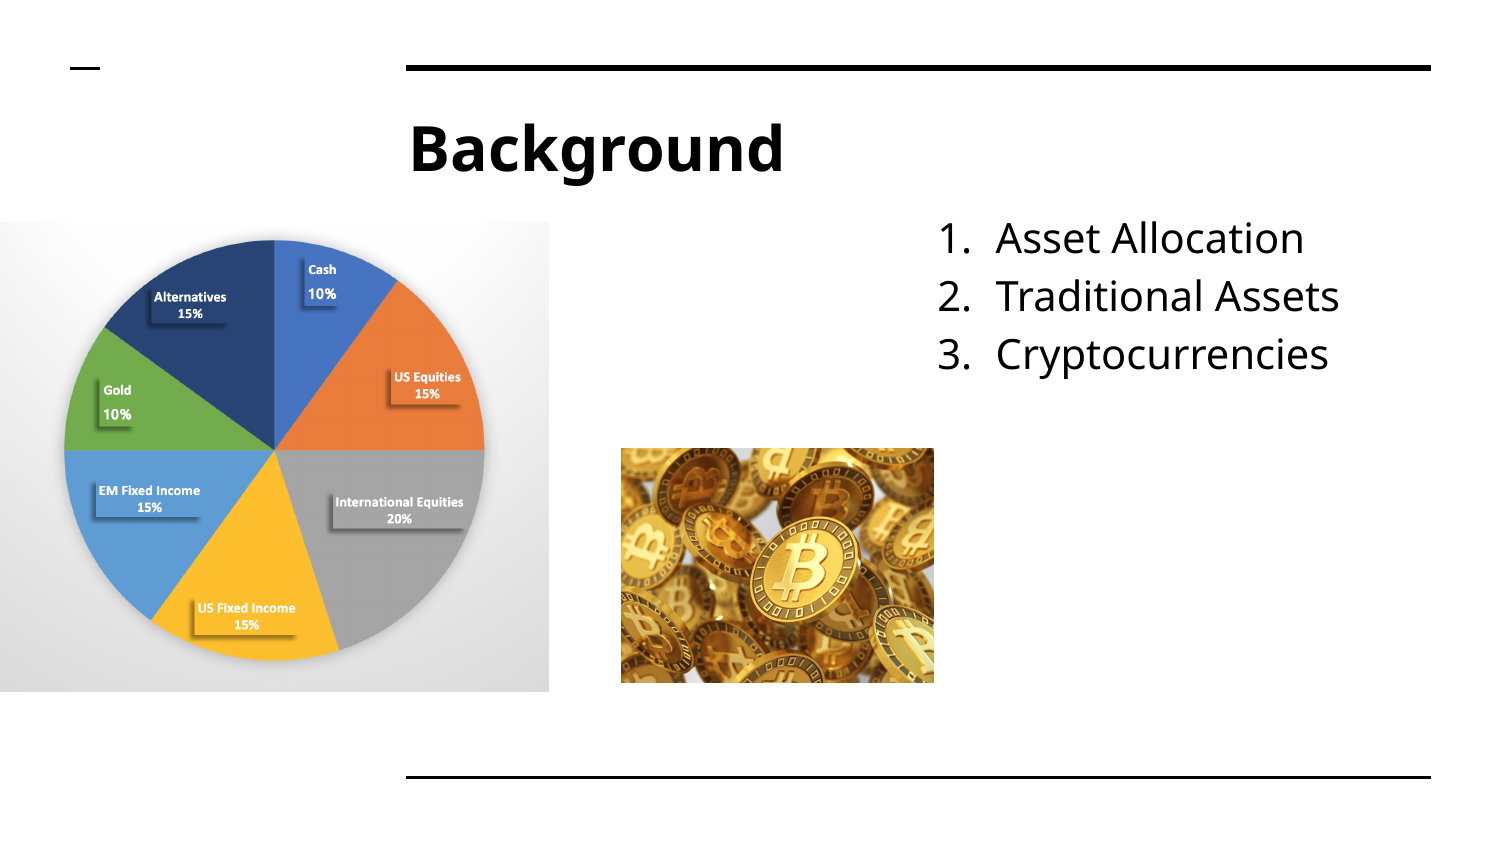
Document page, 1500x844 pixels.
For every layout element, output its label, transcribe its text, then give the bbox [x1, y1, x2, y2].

title Background [393, 94, 1431, 199]
picture [0, 221, 550, 693]
picture [621, 448, 934, 683]
list Asset Allocation Traditional Assets Cryptocurrencies [905, 189, 1500, 683]
